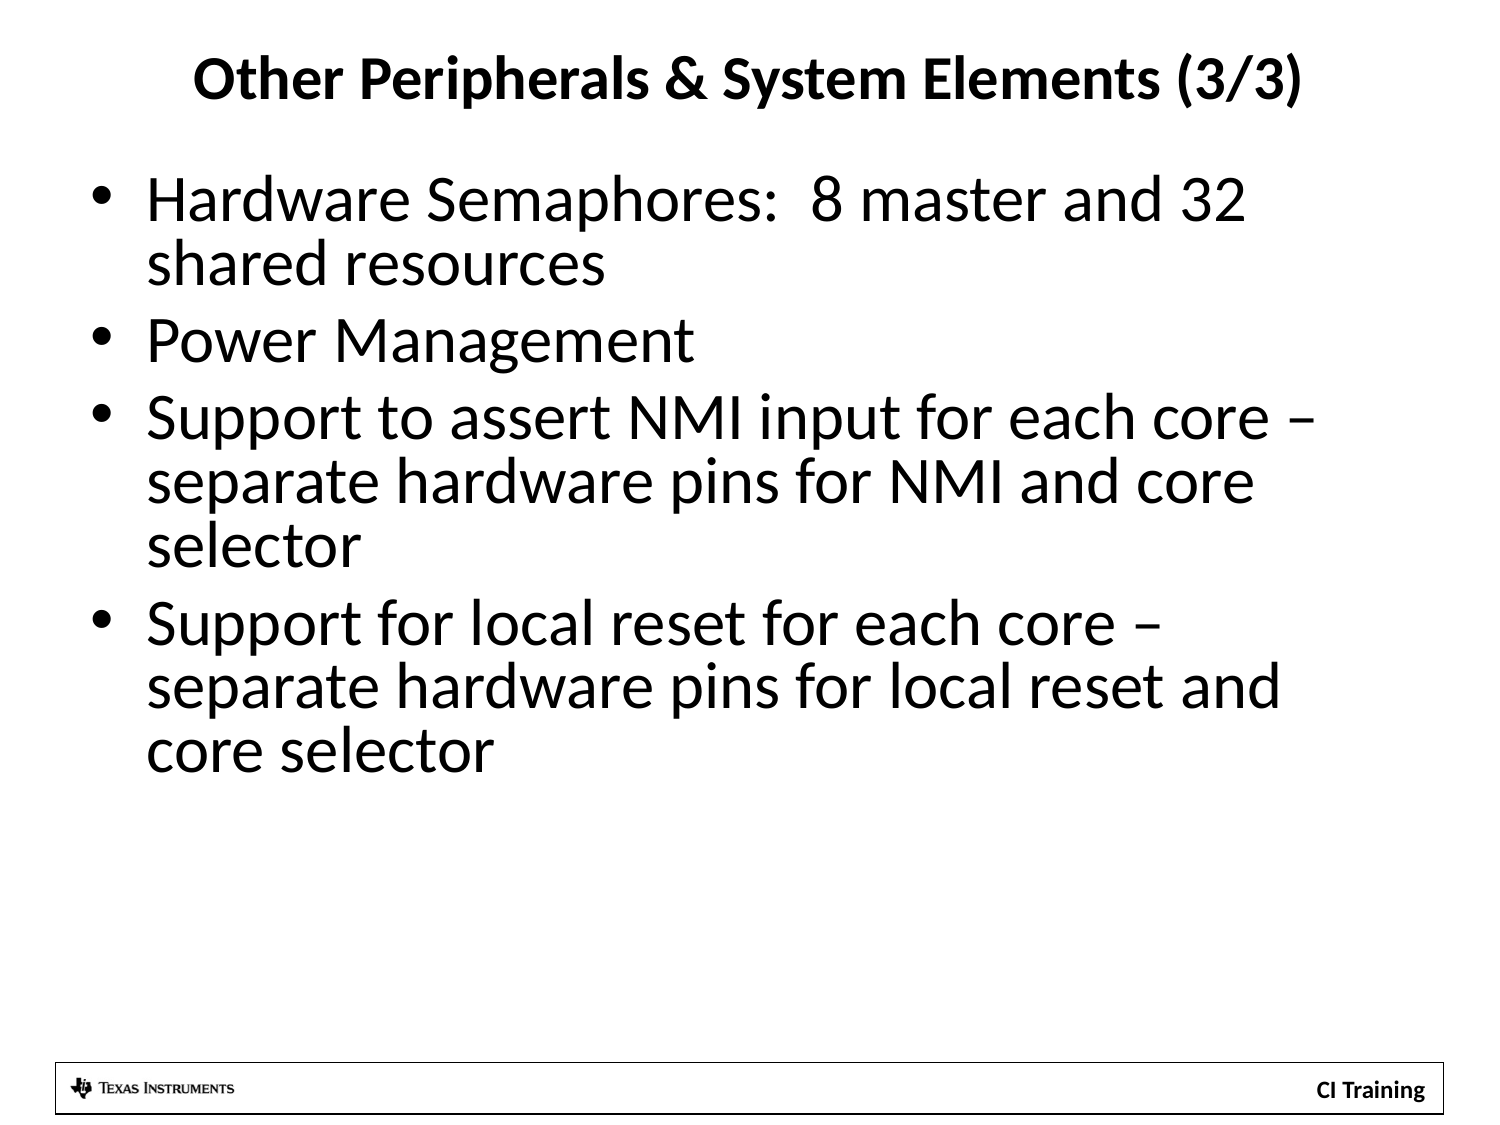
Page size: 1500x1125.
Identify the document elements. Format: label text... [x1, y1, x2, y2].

title Other Peripherals & System Elements (3/3) [74, 12, 1426, 138]
list Hardware Semaphores: 8 master and 32 shared resources Power Management Support to assert NMI input for each core – separate hardware pins for NMI and core selector Support for local reset for each core – separate hardware pins for local reset and core selector [74, 162, 1426, 1038]
picture [59, 1066, 245, 1110]
